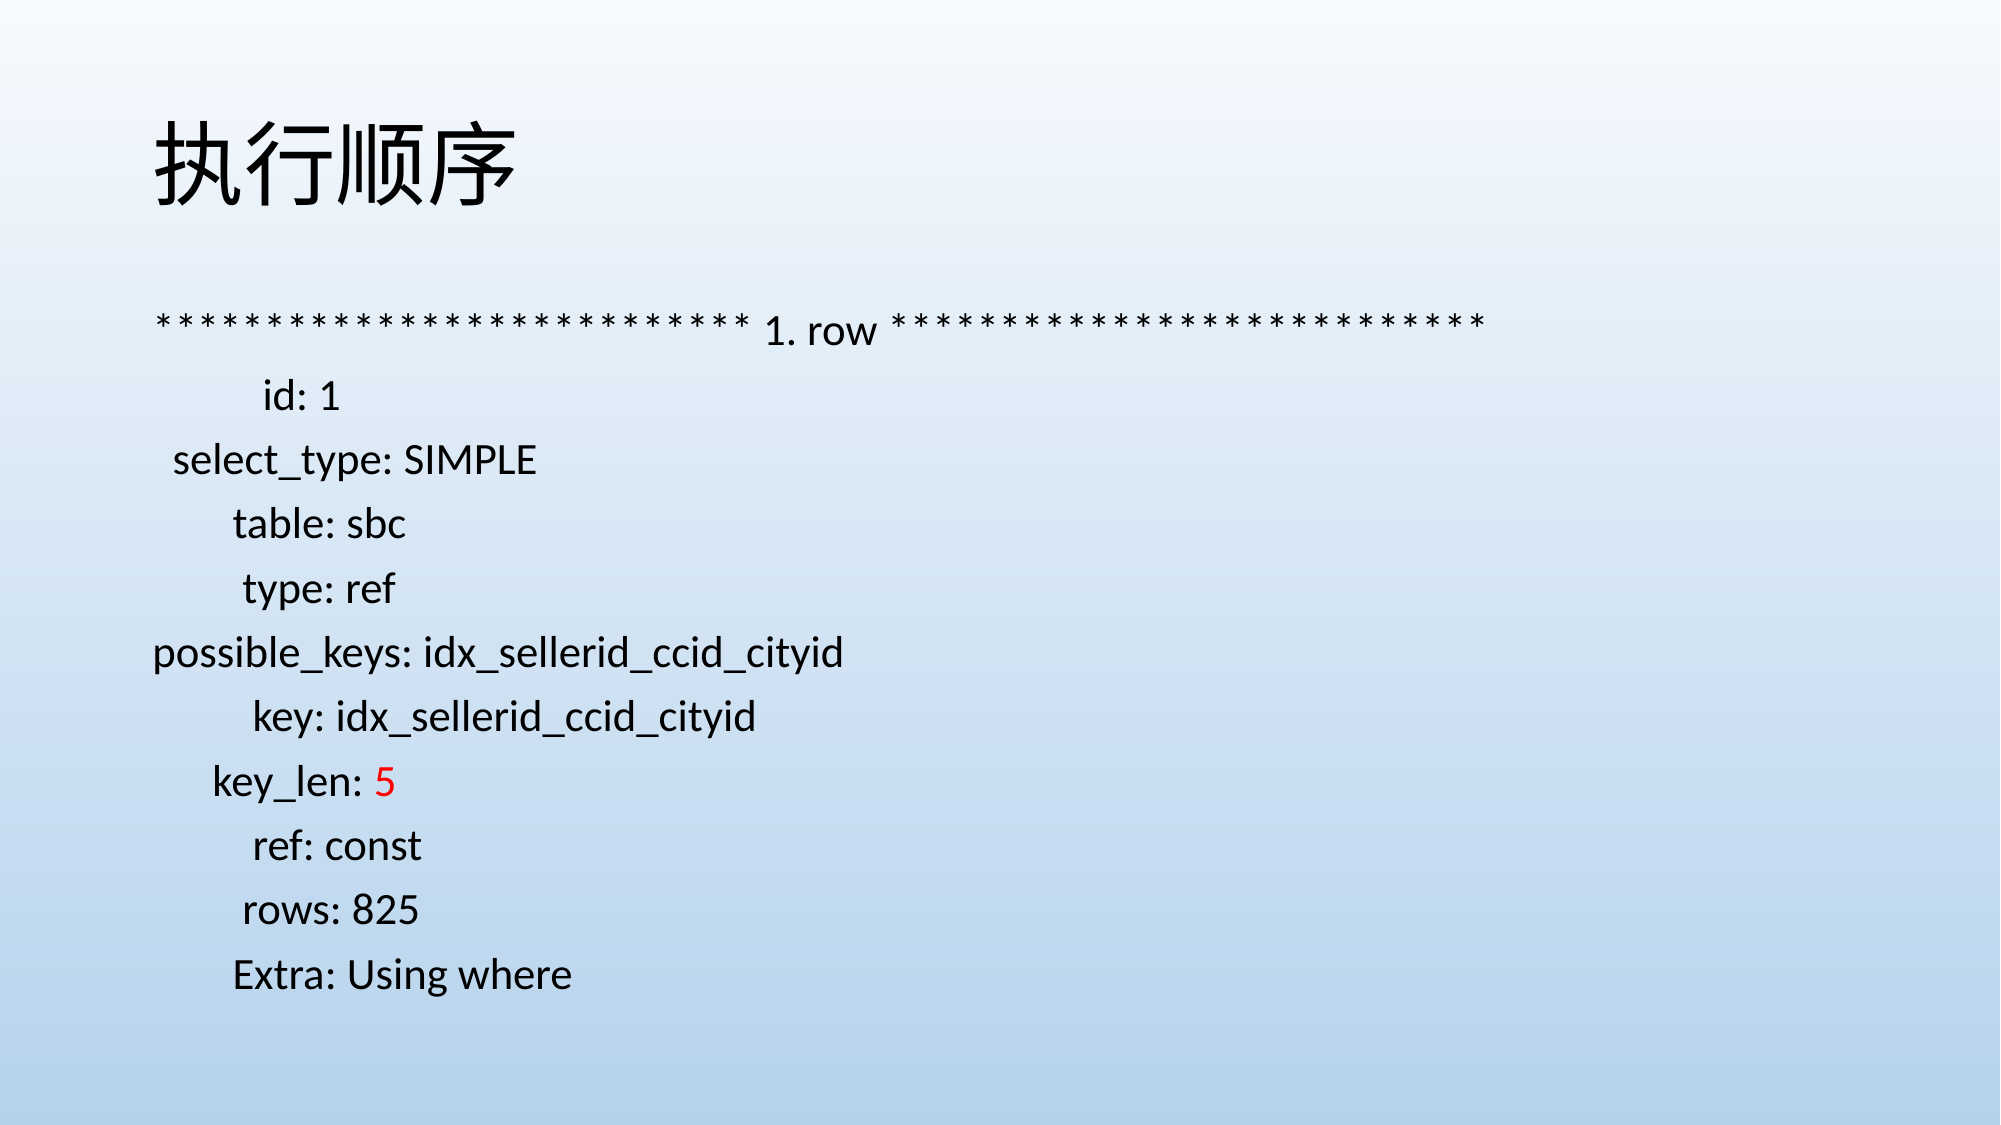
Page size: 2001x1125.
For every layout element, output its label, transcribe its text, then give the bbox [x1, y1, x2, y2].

title 执行顺序 [137, 59, 1863, 278]
list *************************** 1. row *************************** id: 1 select_type: SIMPLE table: sbc type: ref possible_keys: idx_sellerid_ccid_cityid key: idx_sellerid_ccid_cityid key_len: 5 ref: const rows: 825 Extra: Using where [137, 299, 1863, 1014]
